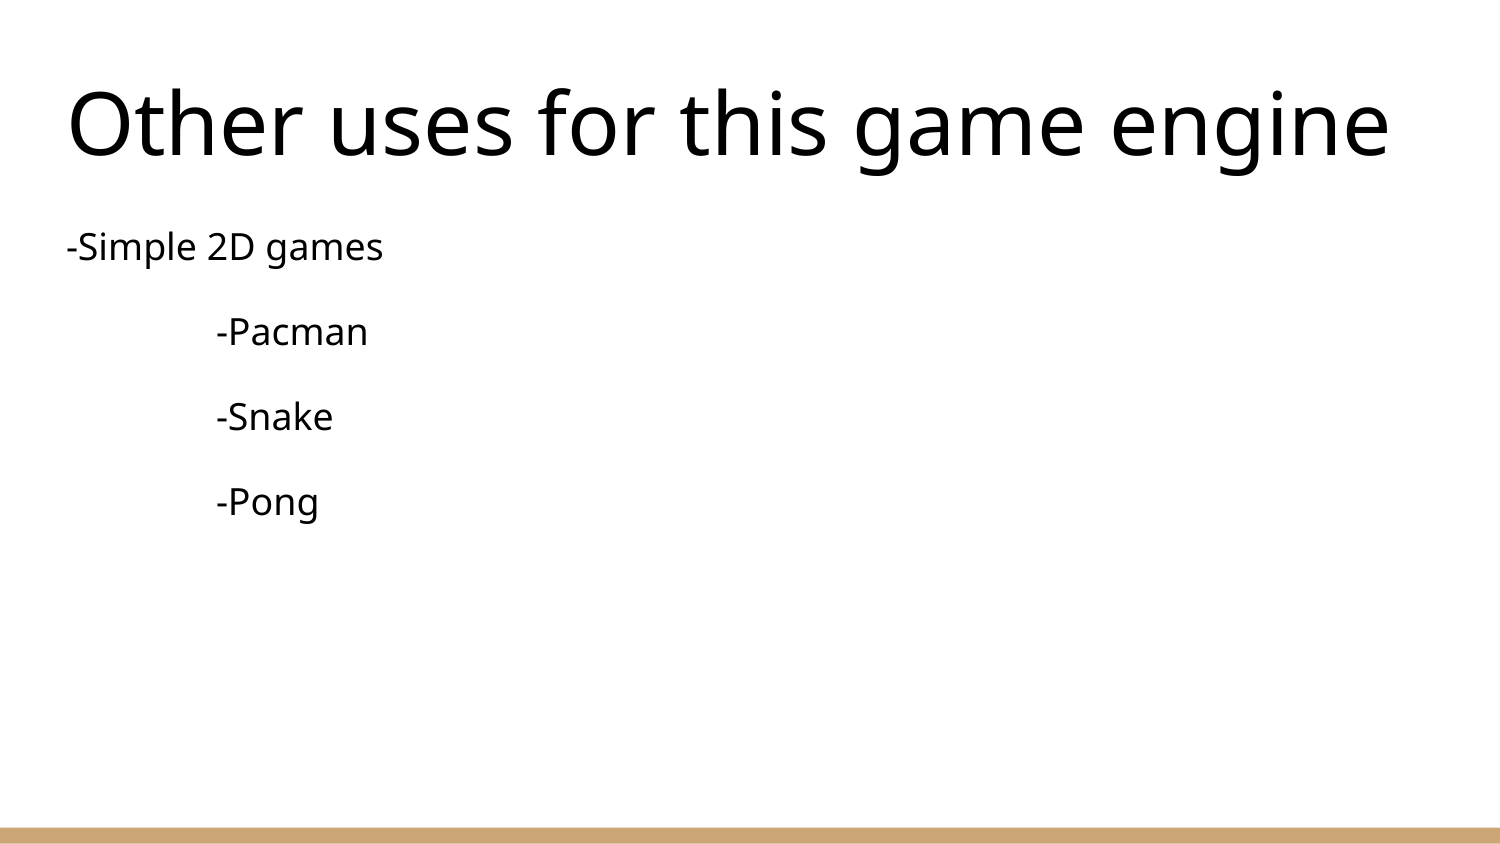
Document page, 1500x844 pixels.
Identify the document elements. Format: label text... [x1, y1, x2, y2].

title Other uses for this game engine [51, 51, 1449, 189]
list -Simple 2D games -Pacman -Snake -Pong [51, 200, 1449, 752]
